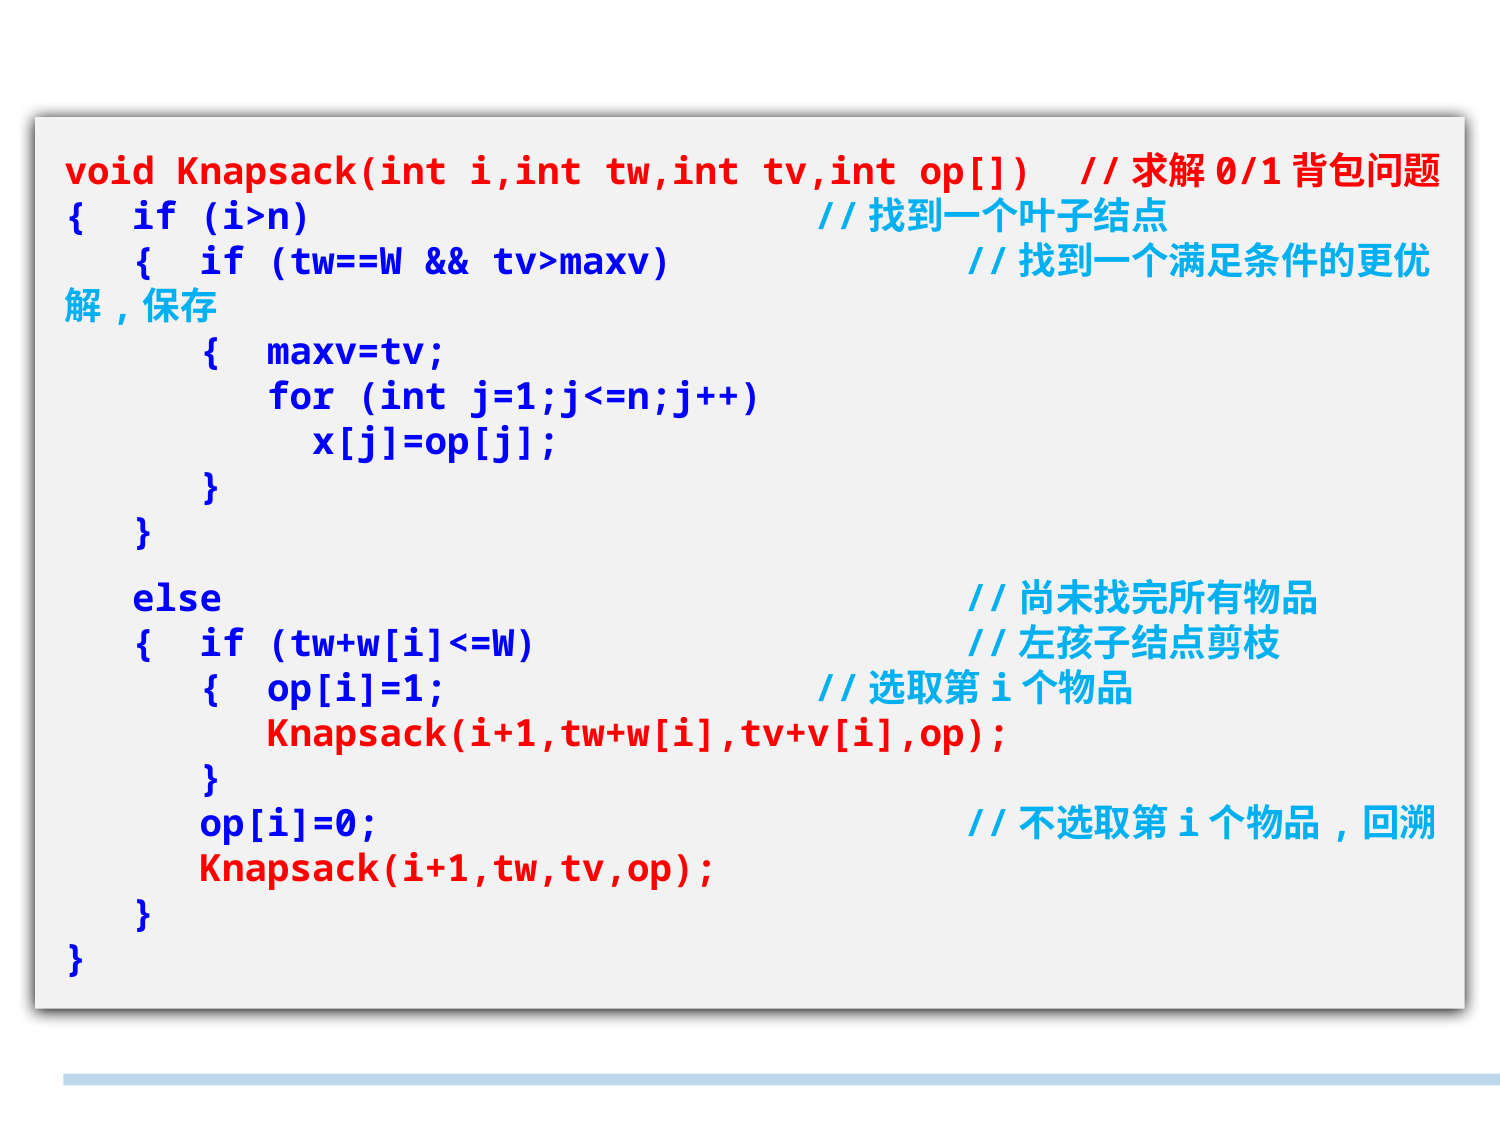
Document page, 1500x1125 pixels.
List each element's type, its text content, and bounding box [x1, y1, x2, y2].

text_box void Knapsack(int i,int tw,int tv,int op[]) //求解0/1背包问题 { if (i>n) //找到一个叶子结点 { if (tw==W && tv>maxv) //找到一个满足条件的更优解,保存 { maxv=tv; for (int j=1;j<=n;j++) x[j]=op[j]; } } else //尚未找完所有物品 { if (tw+w[i]<=W) //左孩子结点剪枝 { op[i]=1; //选取第i个物品 Knapsack(i+1,tw+w[i],tv+v[i],op); } op[i]=0; //不选取第i个物品,回溯 Knapsack(i+1,tw,tv,op); } } [35, 117, 1465, 1009]
